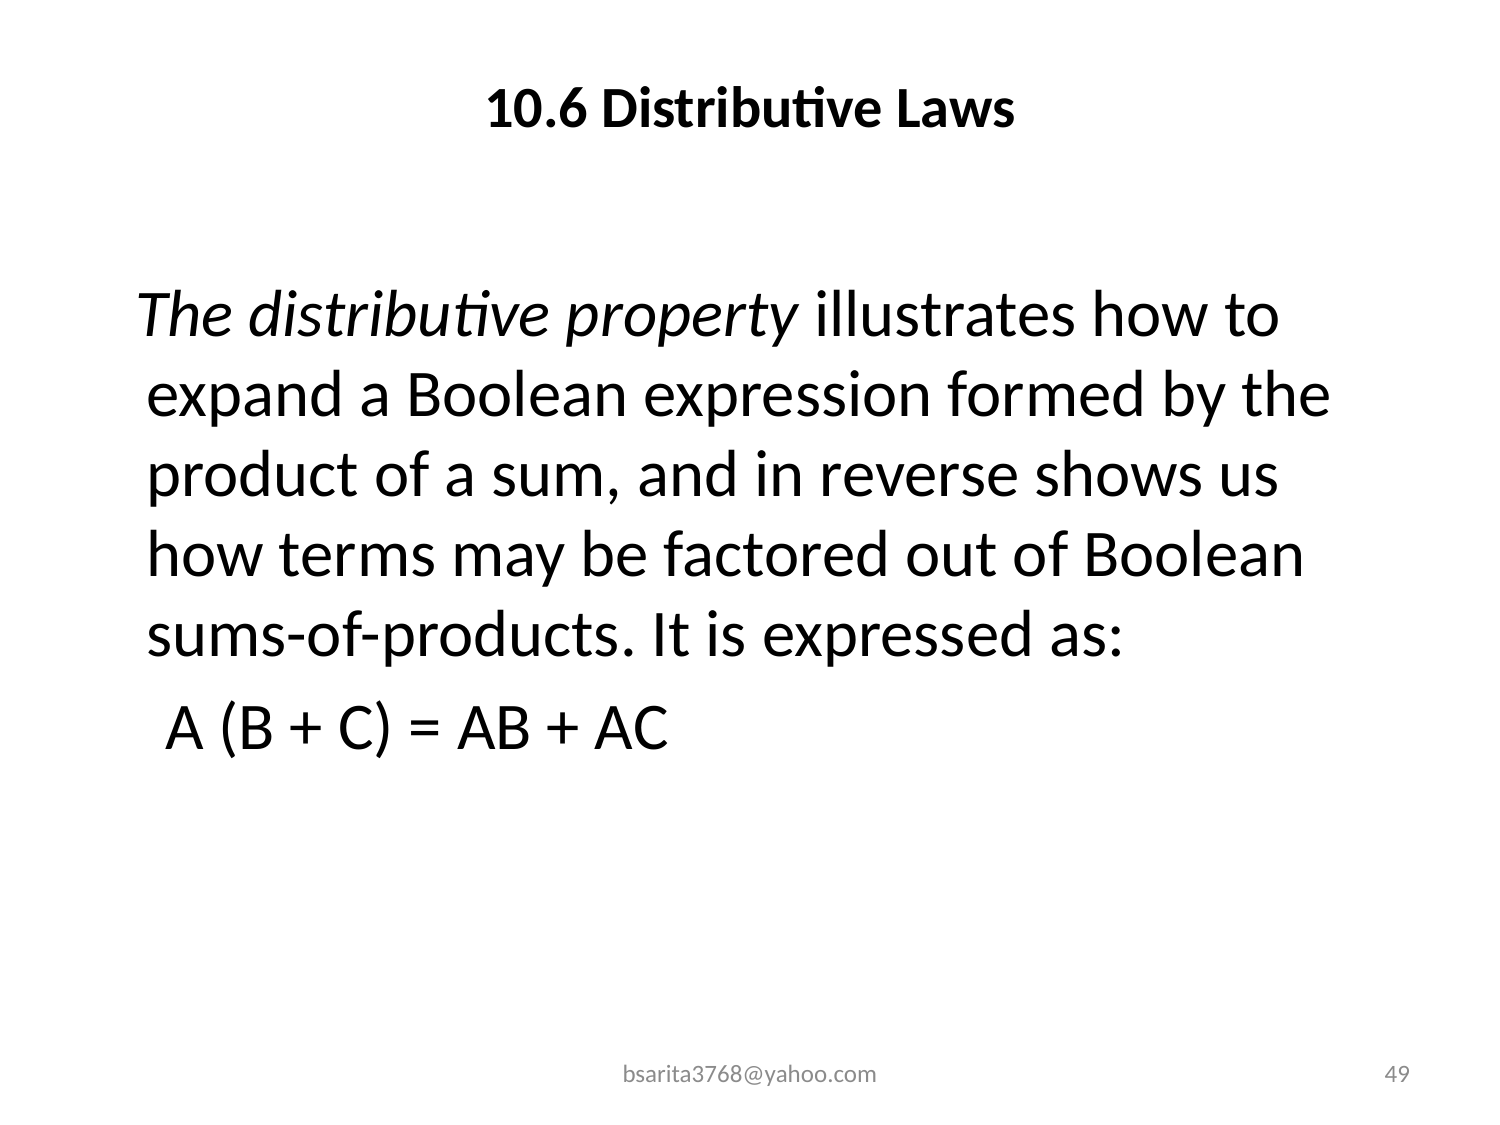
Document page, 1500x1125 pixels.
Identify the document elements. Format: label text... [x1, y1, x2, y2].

slide_number 49 [1074, 1042, 1425, 1103]
footer bsarita3768@yahoo.com [512, 1042, 988, 1103]
list The distributive property illustrates how to expand a Boolean expression formed by the product of a sum, and in reverse shows us how terms may be factored out of Boolean sums-of-products. It is expressed as: A (B + C) = AB + AC [75, 262, 1425, 1005]
title 10.6 Distributive Laws [75, 45, 1425, 233]
